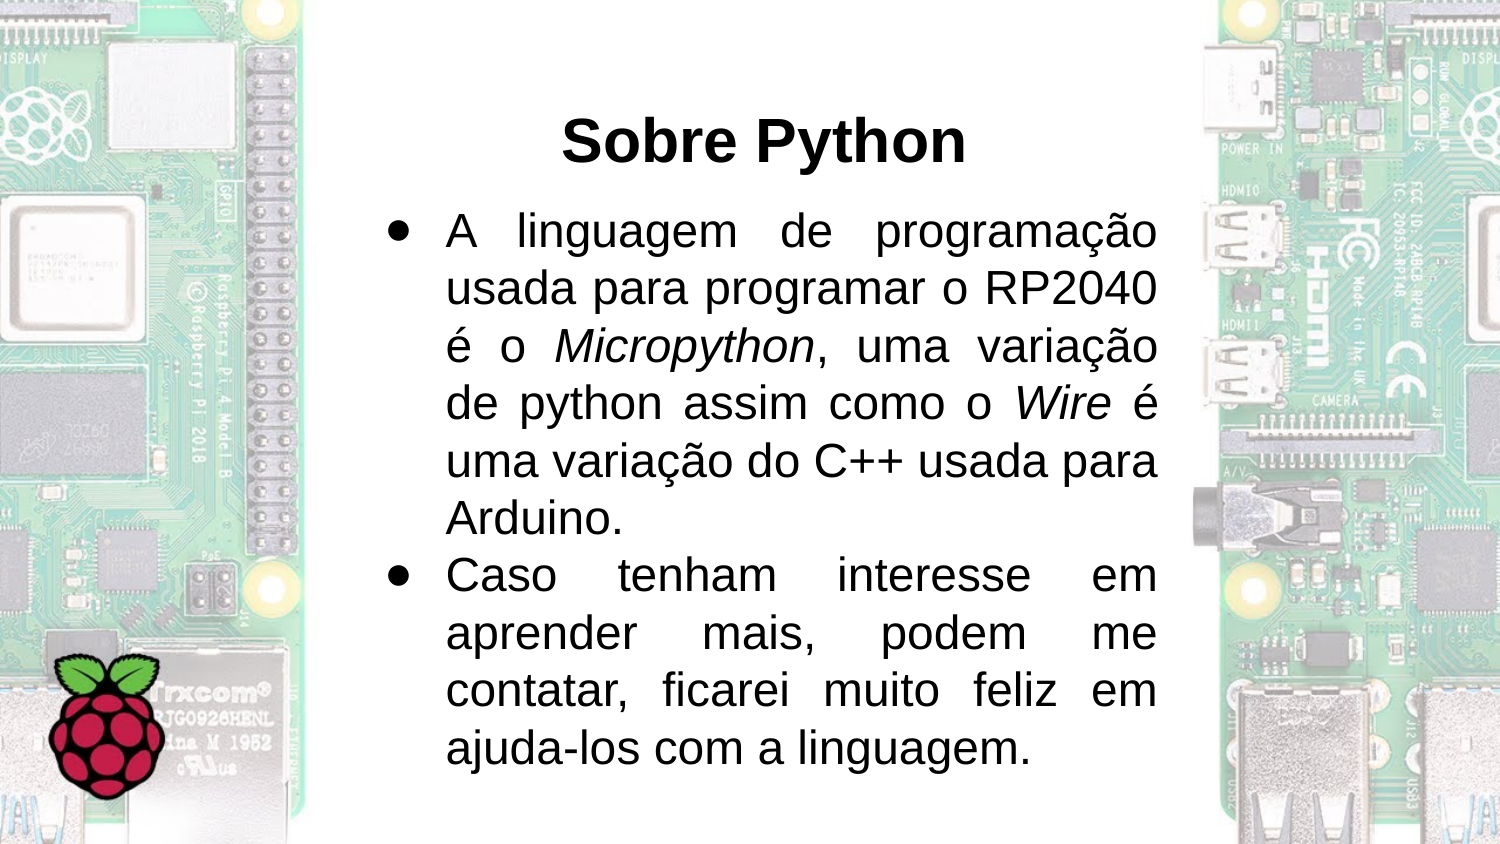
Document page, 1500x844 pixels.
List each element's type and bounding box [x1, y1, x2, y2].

text_box [0, 0, 1500, 844]
